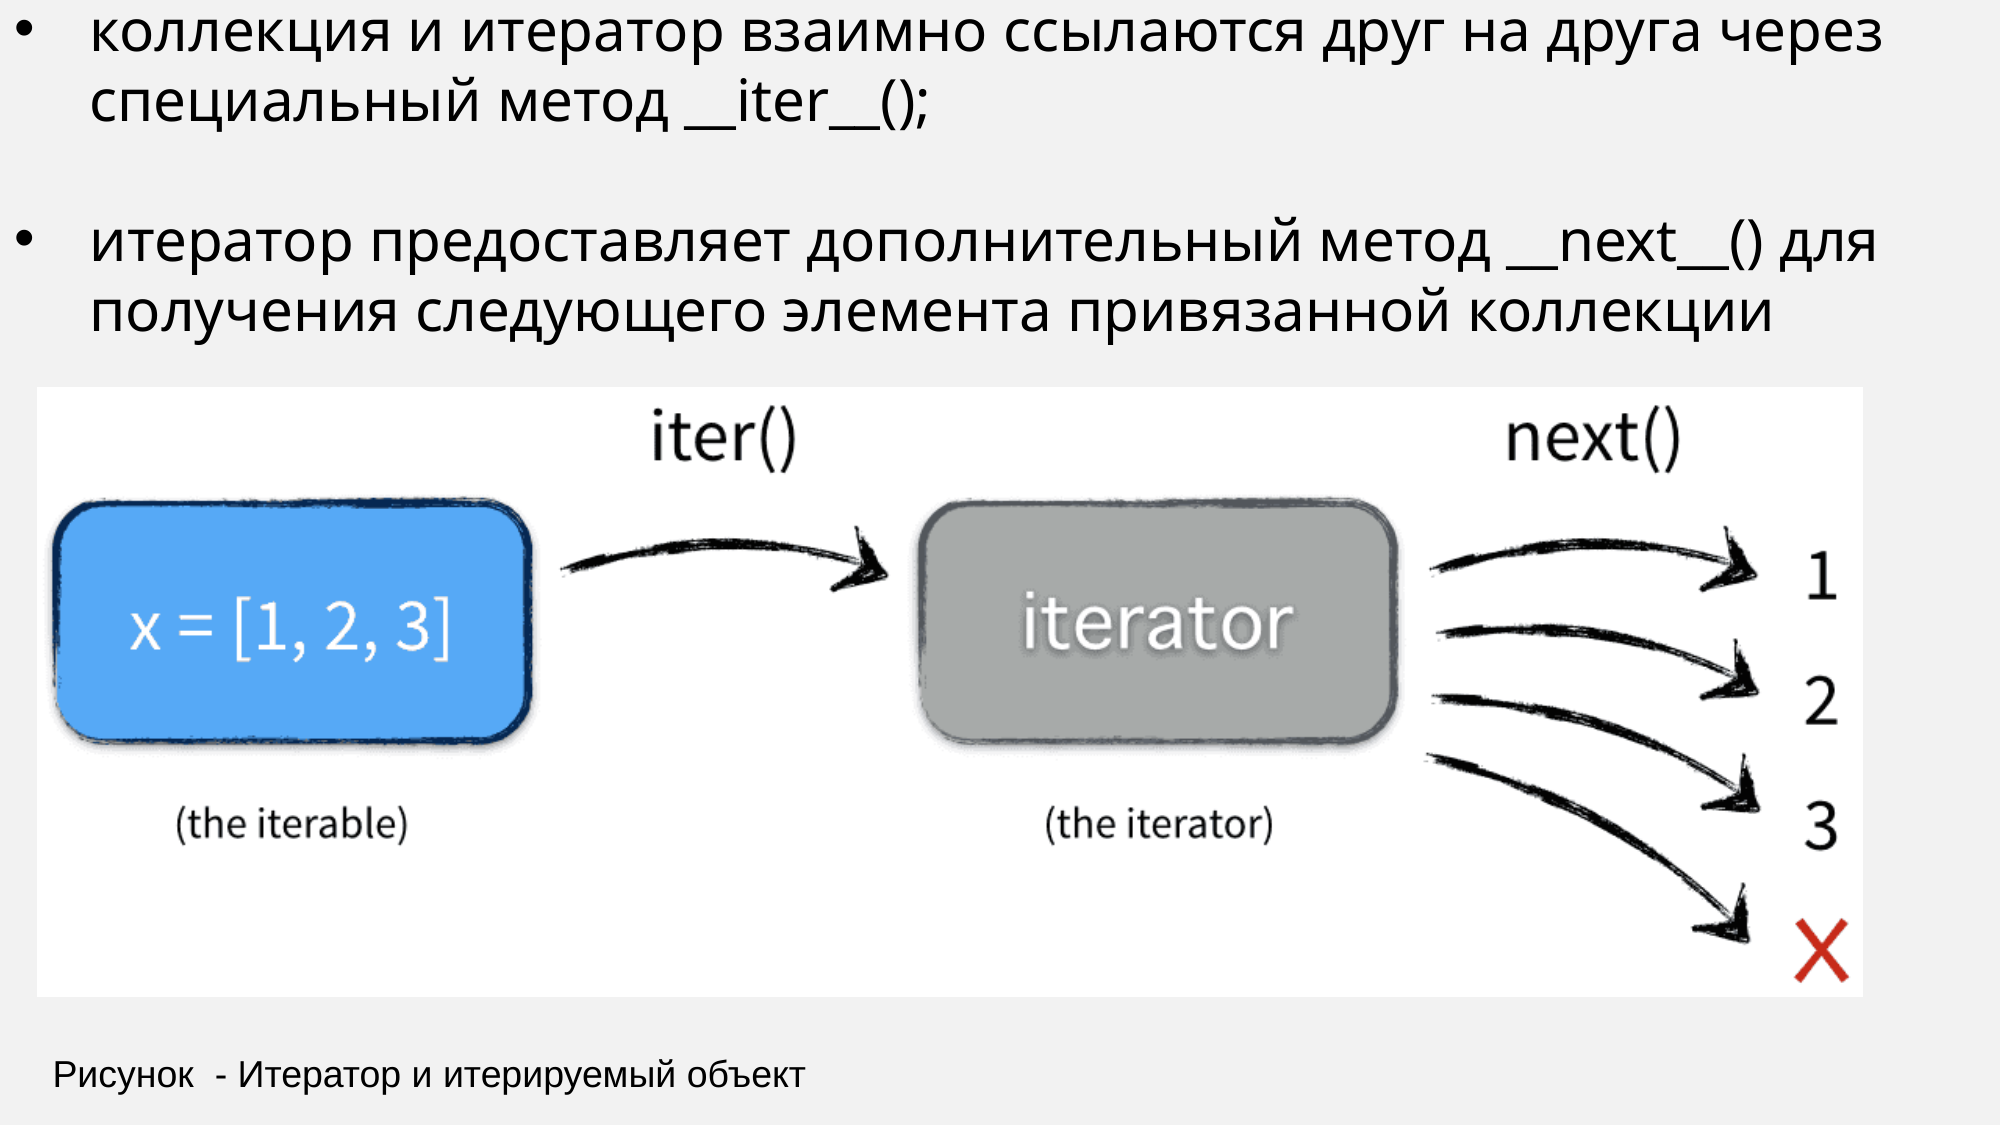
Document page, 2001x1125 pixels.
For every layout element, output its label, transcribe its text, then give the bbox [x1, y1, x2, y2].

picture [37, 387, 1863, 997]
text_box Рисунок - Итератор и итерируемый объект [37, 277, 2000, 1125]
text_box коллекция и итератор взаимно ссылаются друг на друга через специальный метод __iter__(); итератор предоставляет дополнительный метод __next__() для получения следующего элемента привязанной коллекции [0, 0, 1984, 350]
